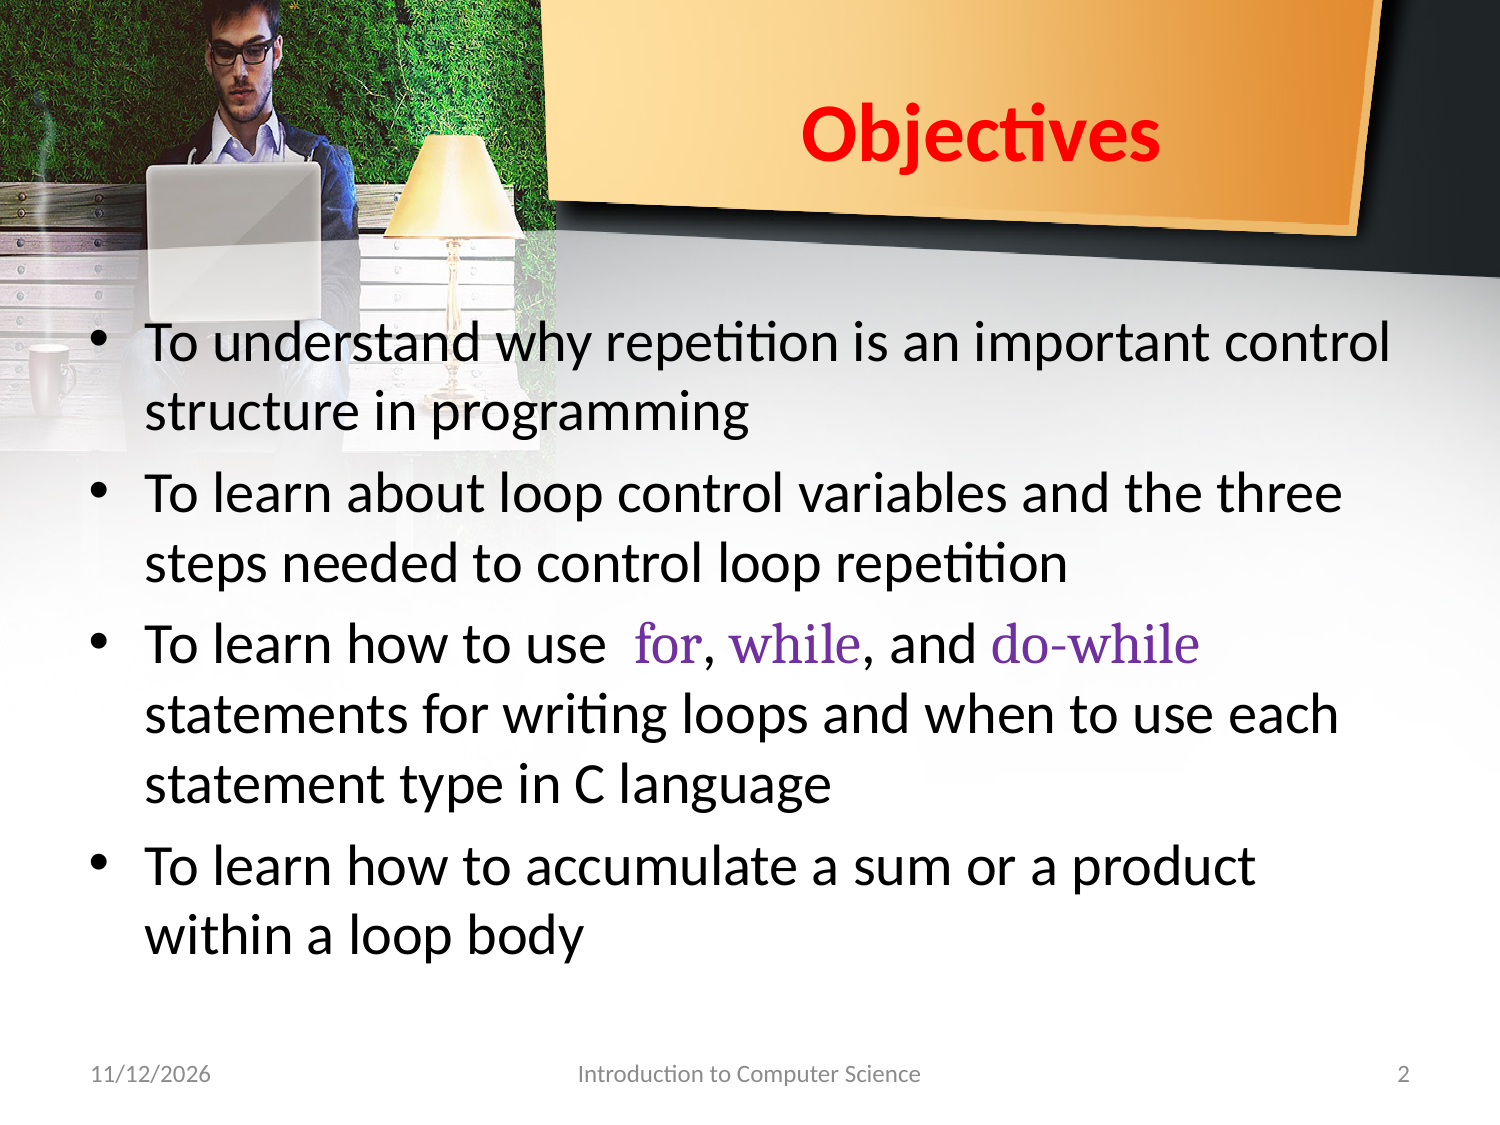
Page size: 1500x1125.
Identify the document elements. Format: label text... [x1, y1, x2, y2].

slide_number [75, 1042, 425, 1103]
title Objectives [587, 61, 1377, 196]
list To understand why repetition is an important control structure in programming To learn about loop control variables and the three steps needed to control loop repetition To learn how to use for, while, and do-while statements for writing loops and when to use each statement type in C language To learn how to accumulate a sum or a product within a loop body [73, 295, 1427, 1064]
footer Introduction to Computer Science [512, 1042, 988, 1103]
picture [0, 0, 1500, 1125]
slide_number 2 [1074, 1042, 1425, 1103]
